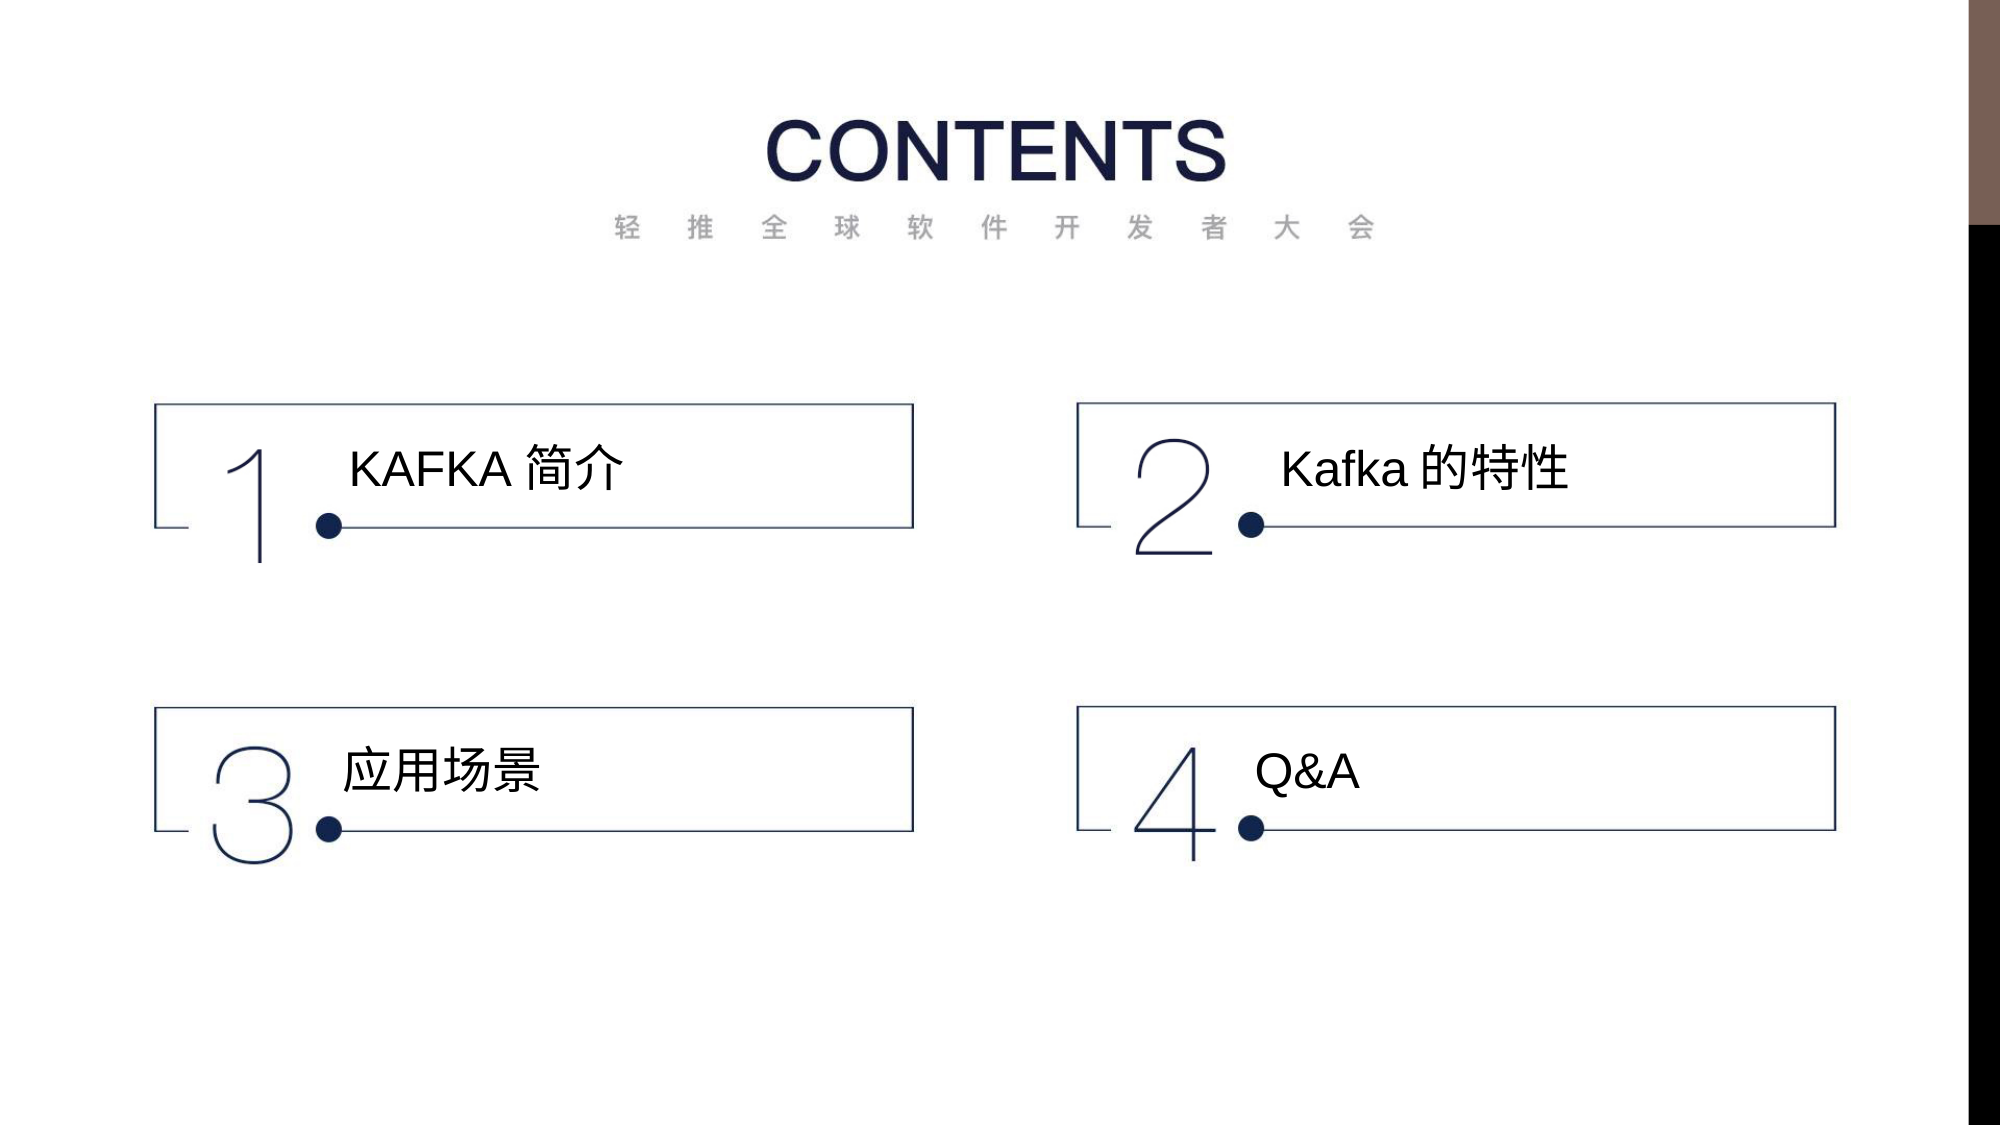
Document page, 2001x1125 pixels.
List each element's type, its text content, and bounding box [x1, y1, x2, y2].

text_box KAFKA简介 [333, 428, 639, 504]
text_box 应用场景 [327, 731, 558, 807]
picture [0, 0, 1968, 1125]
text_box Q&A [1239, 731, 1375, 807]
text_box Kafka的特性 [1265, 428, 1585, 504]
